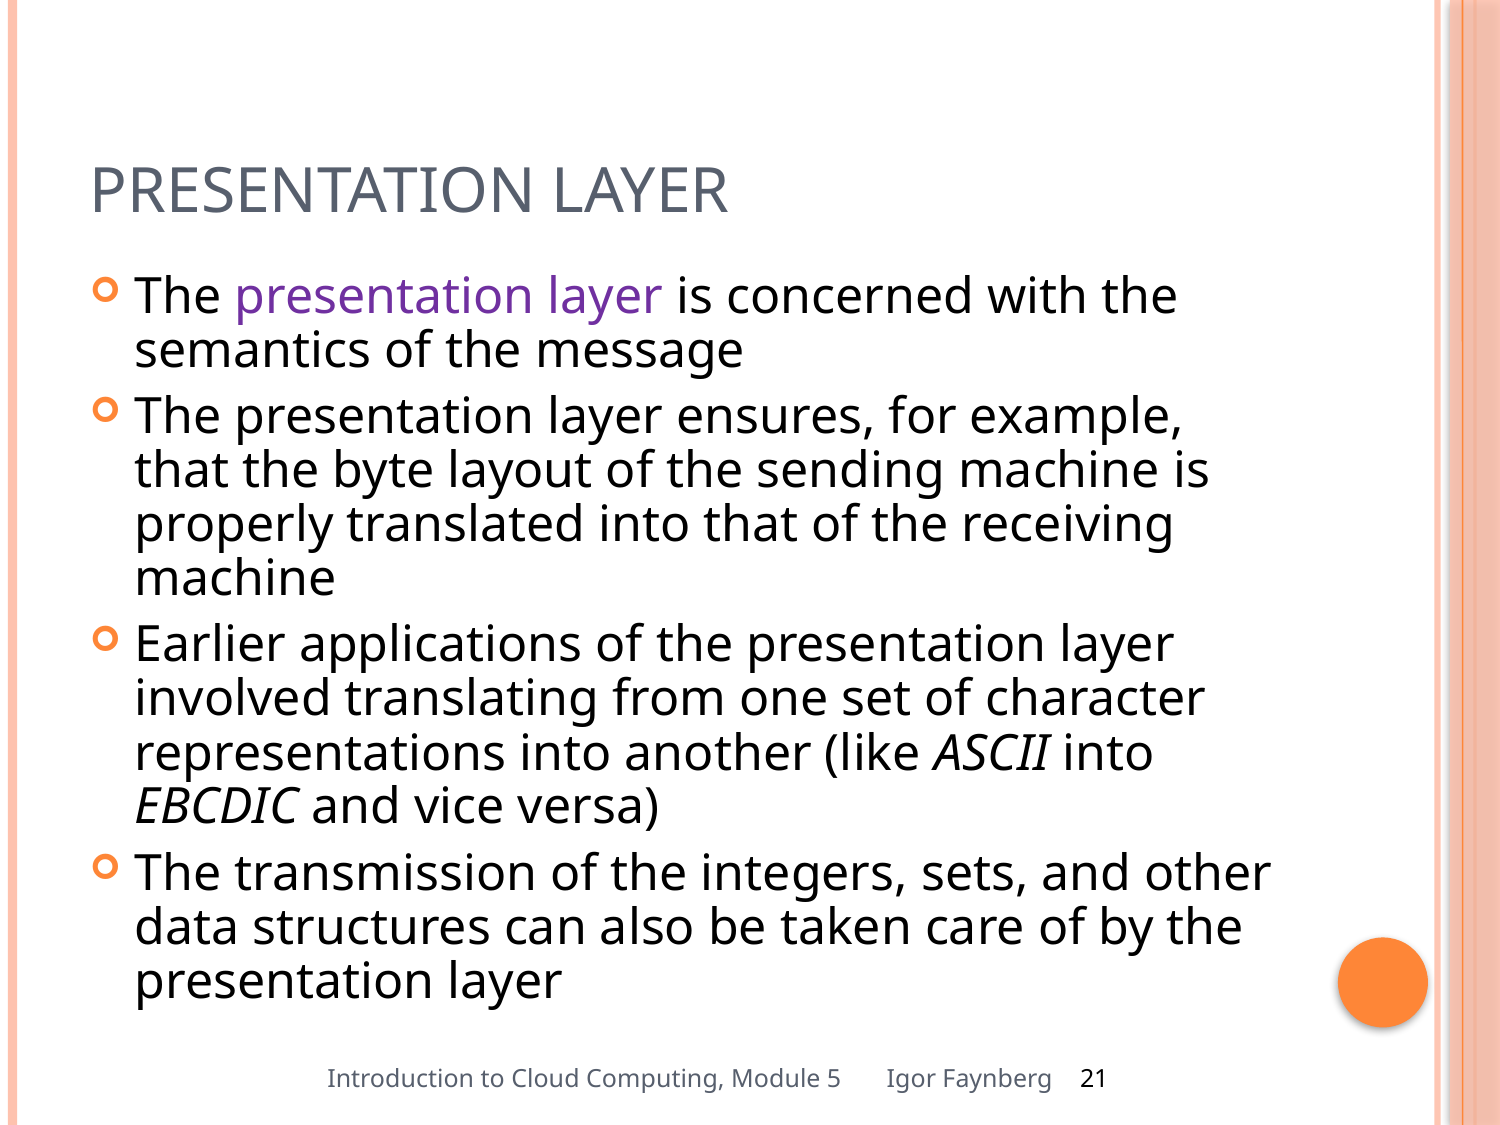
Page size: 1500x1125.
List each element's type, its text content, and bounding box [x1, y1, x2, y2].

list The presentation layer is concerned with the semantics of the message The presentation layer ensures, for example, that the byte layout of the sending machine is properly translated into that of the receiving machine Earlier applications of the presentation layer involved translating from one set of character representations into another (like ASCII into EBCDIC and vice versa) The transmission of the integers, sets, and other data structures can also be taken care of by the presentation layer [75, 262, 1300, 1062]
title Presentation Layer [75, 45, 1300, 233]
